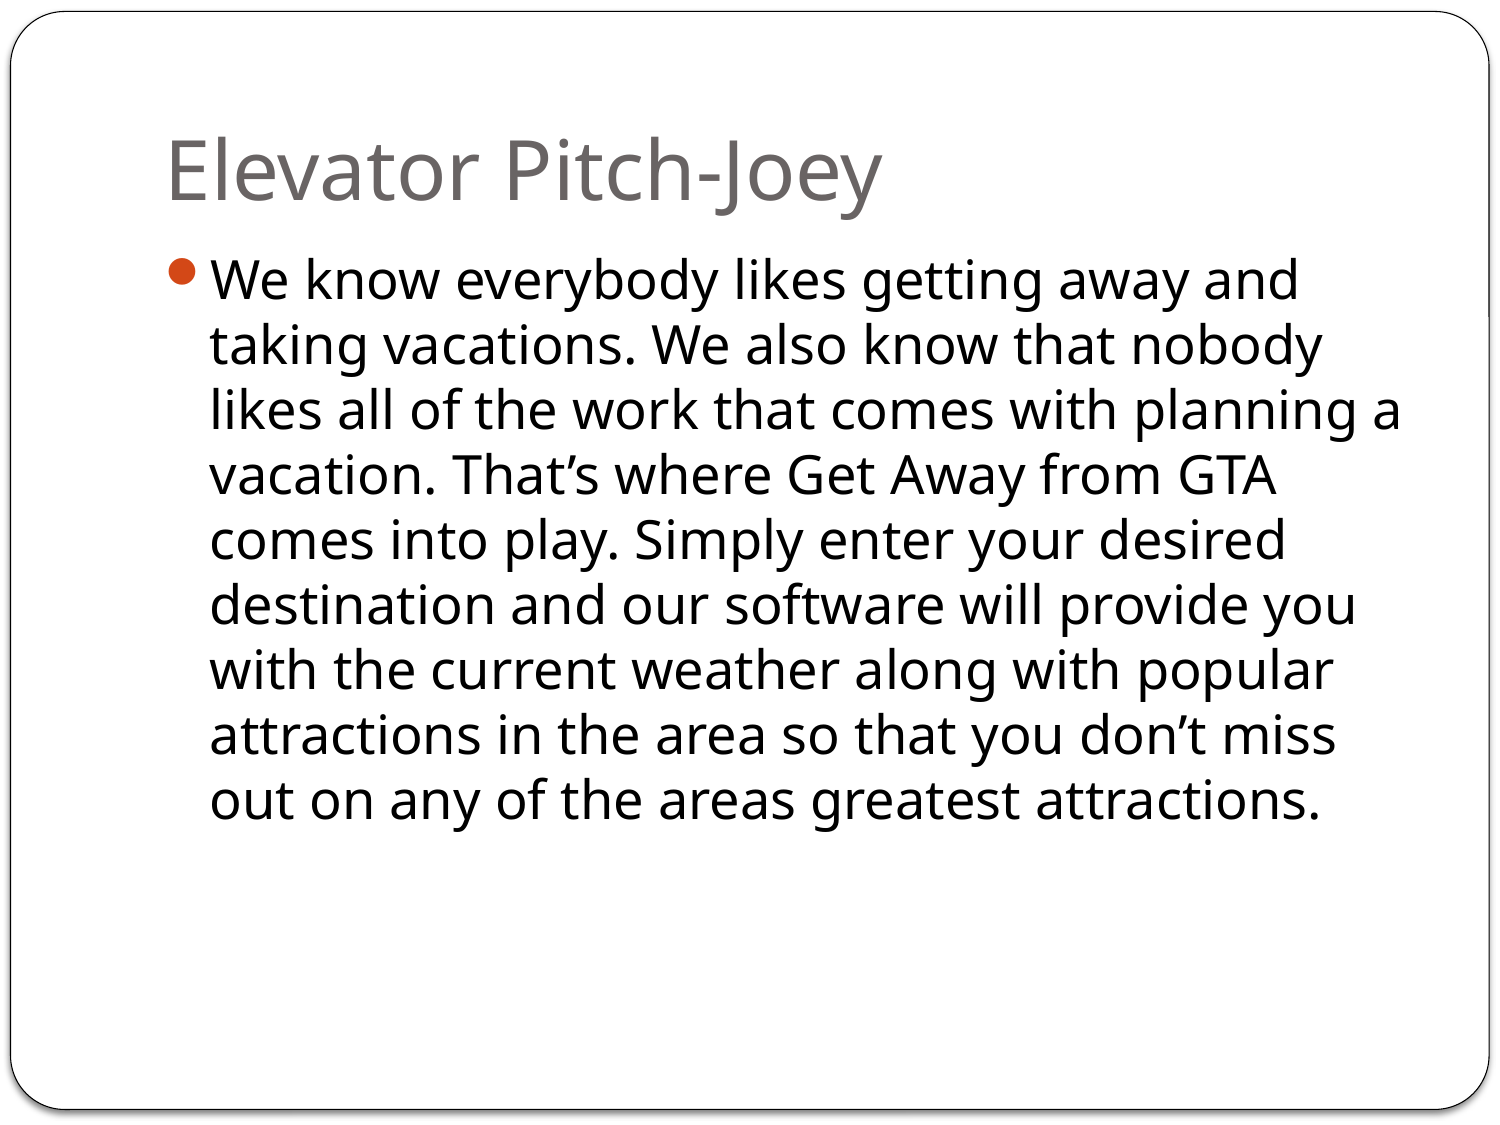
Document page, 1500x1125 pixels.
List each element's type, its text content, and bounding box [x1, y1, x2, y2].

title Elevator Pitch-Joey [150, 45, 1425, 233]
list We know everybody likes getting away and taking vacations. We also know that nobody likes all of the work that comes with planning a vacation. That’s where Get Away from GTA comes into play. Simply enter your desired destination and our software will provide you with the current weather along with popular attractions in the area so that you don’t miss out on any of the areas greatest attractions. [150, 237, 1425, 988]
